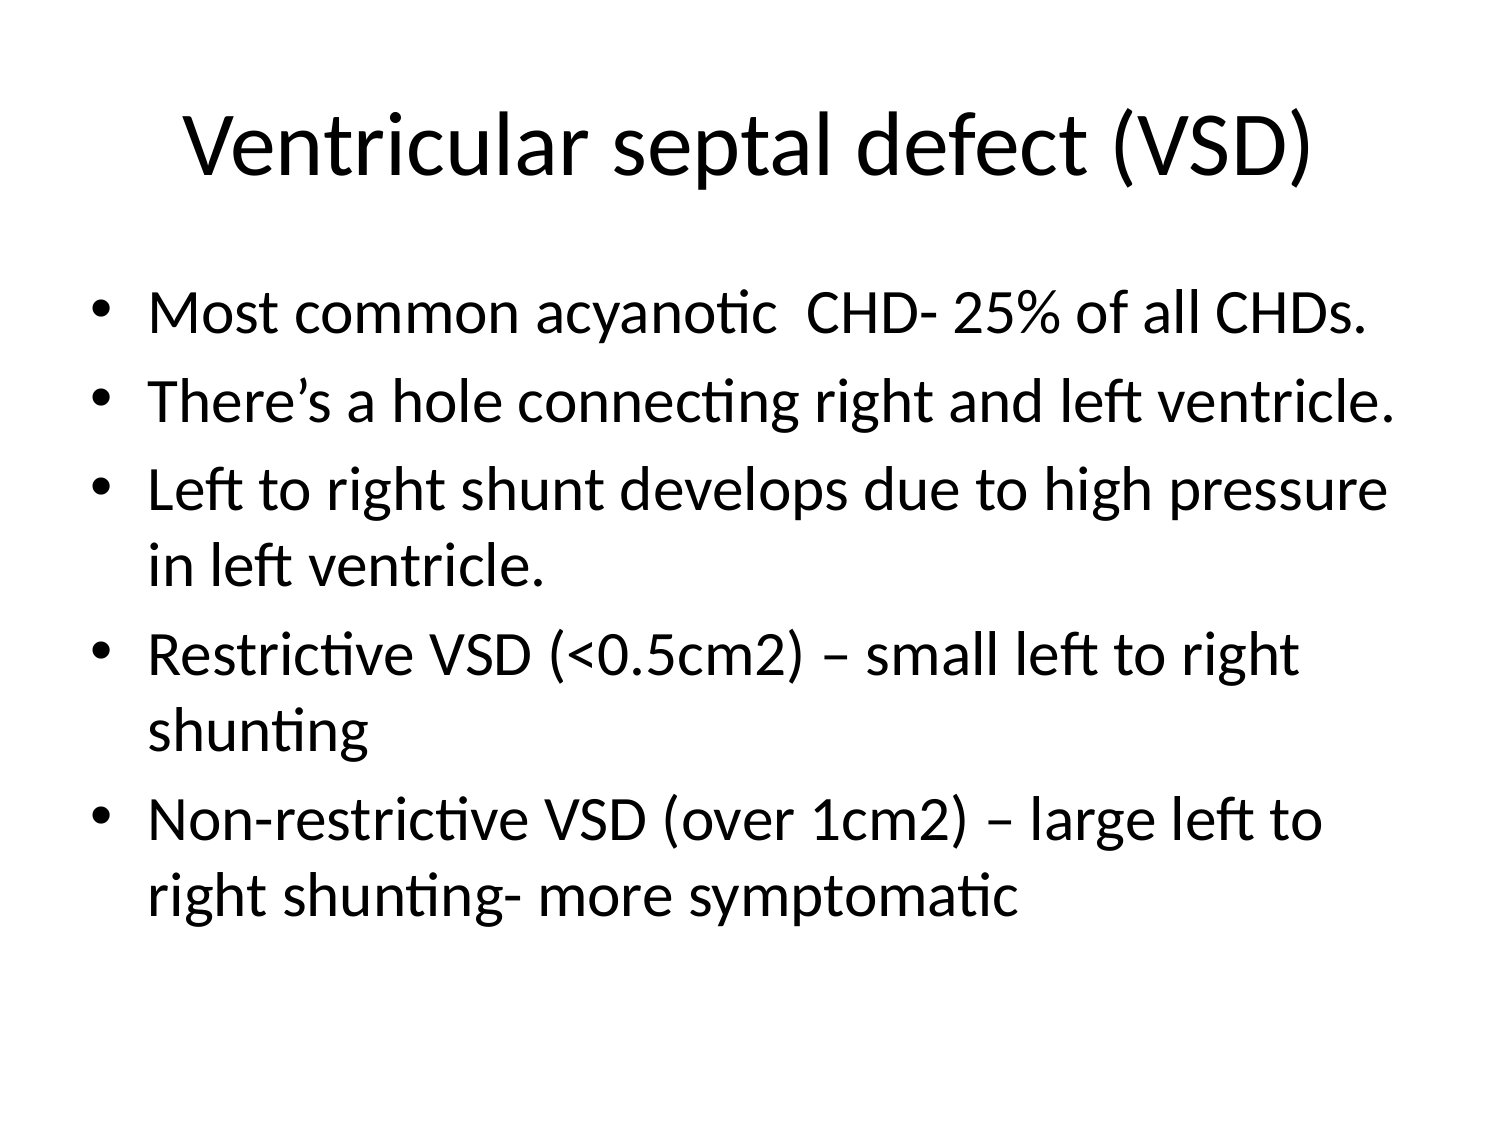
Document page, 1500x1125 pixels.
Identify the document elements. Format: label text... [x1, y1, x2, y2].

title Ventricular septal defect (VSD) [75, 45, 1425, 233]
list Most common acyanotic CHD- 25% of all CHDs. There’s a hole connecting right and left ventricle. Left to right shunt develops due to high pressure in left ventricle. Restrictive VSD (<0.5cm2) – small left to right shunting Non-restrictive VSD (over 1cm2) – large left to right shunting- more symptomatic [75, 262, 1425, 1005]
